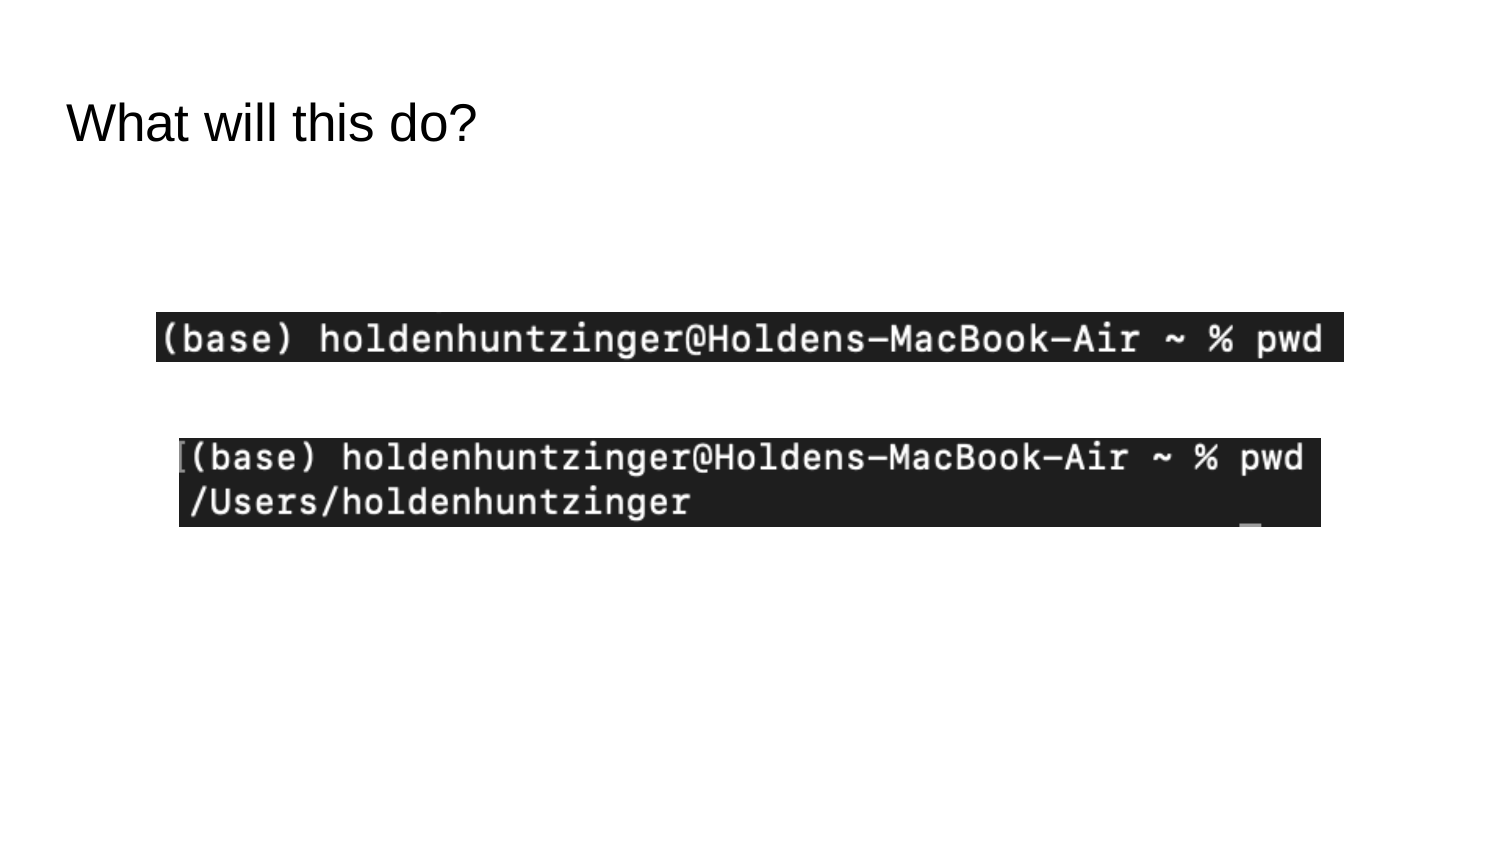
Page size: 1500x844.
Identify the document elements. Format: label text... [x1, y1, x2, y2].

picture [179, 438, 1321, 527]
picture [156, 312, 1344, 362]
title What will this do? [51, 72, 1449, 167]
